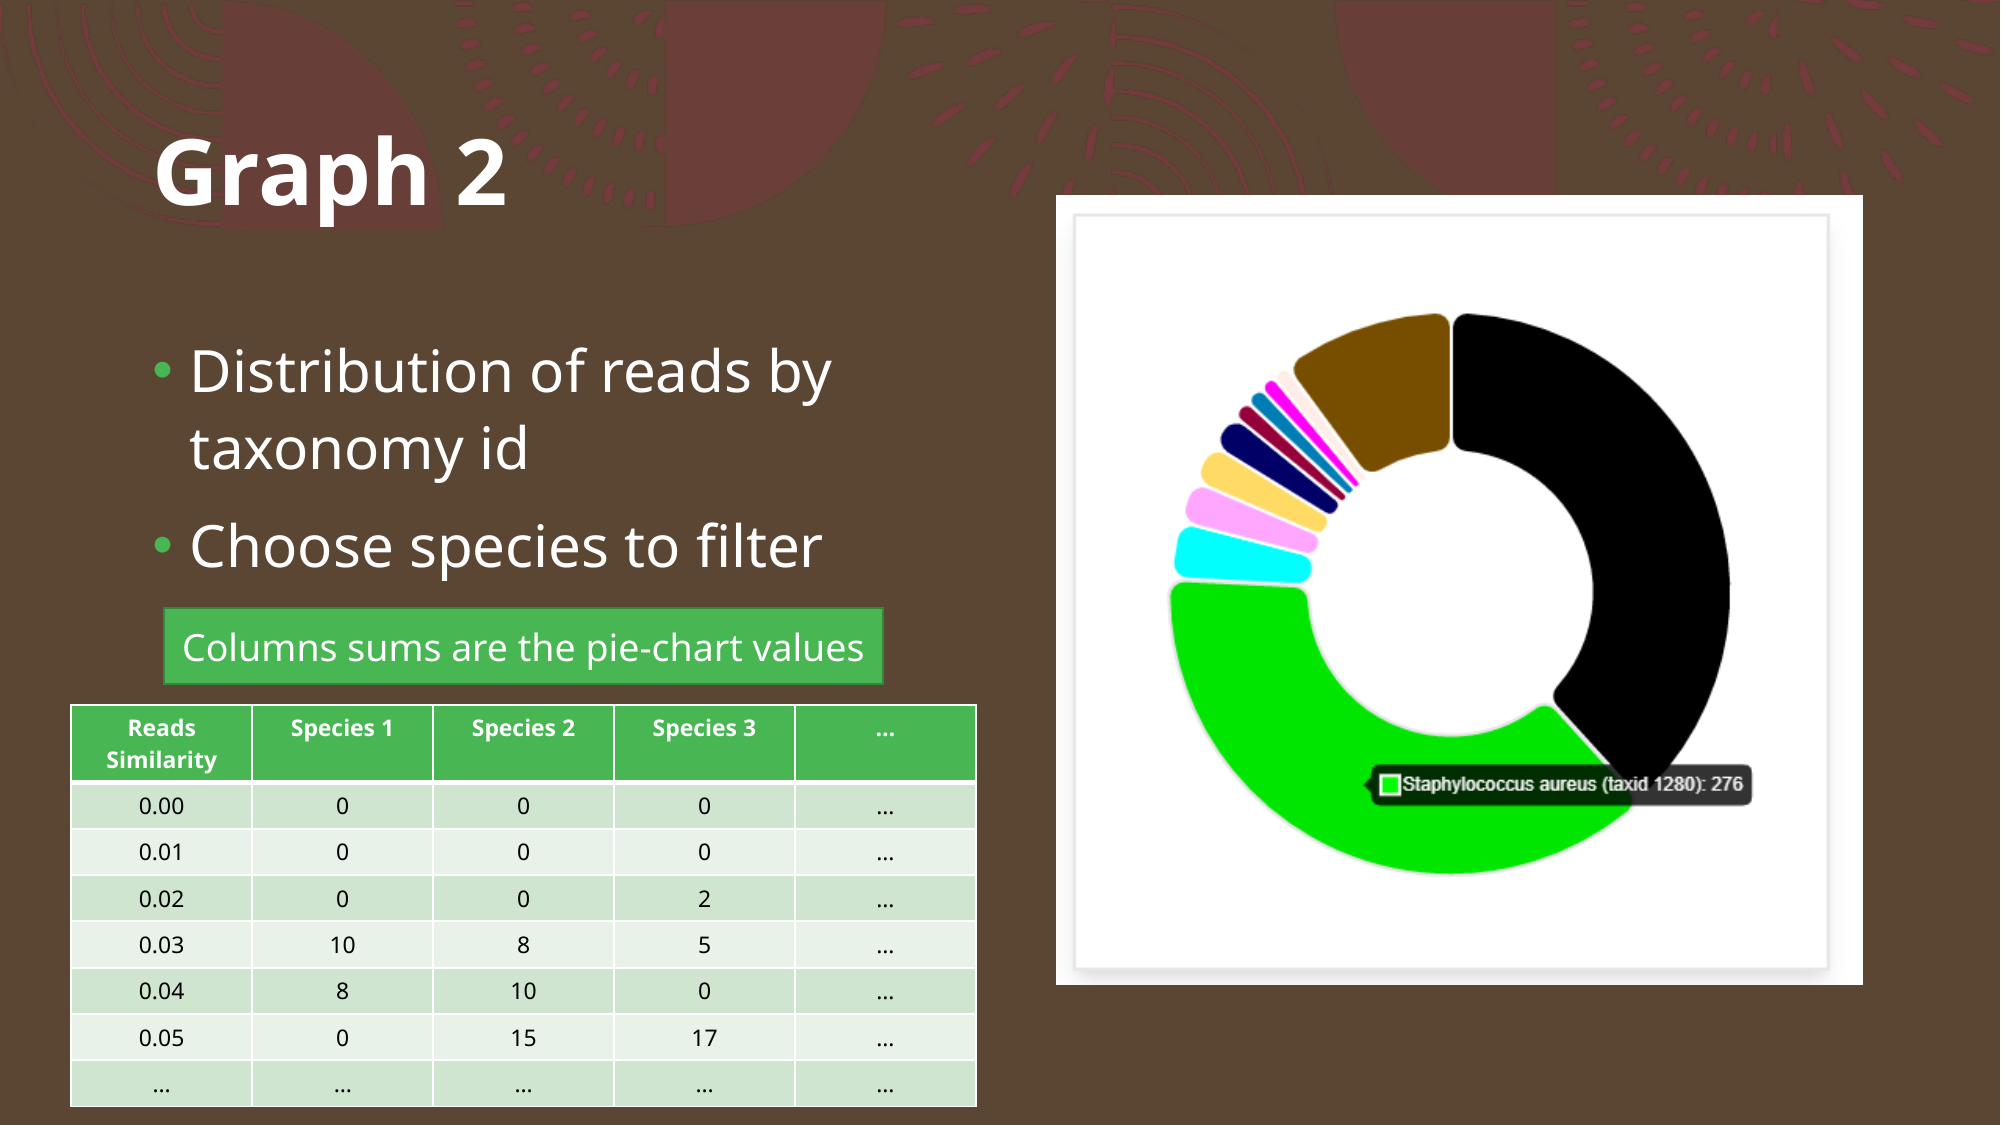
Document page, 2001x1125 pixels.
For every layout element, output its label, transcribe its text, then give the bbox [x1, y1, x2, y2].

table_cell 0 [253, 876, 432, 920]
table_header … [796, 706, 975, 780]
table_cell 0 [434, 876, 613, 920]
table_cell … [796, 1015, 975, 1059]
table_cell 5 [615, 922, 794, 967]
table_cell 0 [434, 830, 613, 874]
table_cell 8 [253, 969, 432, 1013]
table_cell 2 [615, 876, 794, 920]
table_cell … [434, 1061, 613, 1106]
table_header Species 1 [253, 706, 432, 780]
table_header Reads Similarity [72, 706, 251, 780]
table_cell … [72, 1061, 251, 1106]
table_cell 0 [615, 830, 794, 874]
table_cell 0.00 [72, 785, 251, 828]
table_cell … [796, 922, 975, 967]
table_cell 10 [434, 969, 613, 1013]
table_header Species 2 [434, 706, 613, 780]
list Distribution of reads by taxonomy id Choose species to filter [137, 319, 941, 704]
table_cell … [796, 969, 975, 1013]
table_cell 0.05 [72, 1015, 251, 1059]
picture [1056, 195, 1863, 985]
table_cell 0.02 [72, 876, 251, 920]
table_cell 0.04 [72, 969, 251, 1013]
text_box Columns sums are the pie-chart values [163, 607, 884, 685]
table_cell 10 [253, 922, 432, 967]
table_cell 8 [434, 922, 613, 967]
table_cell … [615, 1061, 794, 1106]
table_cell 0 [253, 785, 432, 828]
table_cell 15 [434, 1015, 613, 1059]
table_cell 0.03 [72, 922, 251, 967]
table_cell … [796, 876, 975, 920]
table_cell 0 [253, 830, 432, 874]
title Graph 2 [137, 60, 1863, 278]
table_cell … [796, 1061, 975, 1106]
table_cell 0 [615, 785, 794, 828]
table_cell 17 [615, 1015, 794, 1059]
table_cell … [796, 830, 975, 874]
table_cell … [796, 785, 975, 828]
table_cell 0 [253, 1015, 432, 1059]
table_cell … [253, 1061, 432, 1106]
table_header Species 3 [615, 706, 794, 780]
table_cell 0 [615, 969, 794, 1013]
table_cell 0.01 [72, 830, 251, 874]
table_cell 0 [434, 785, 613, 828]
